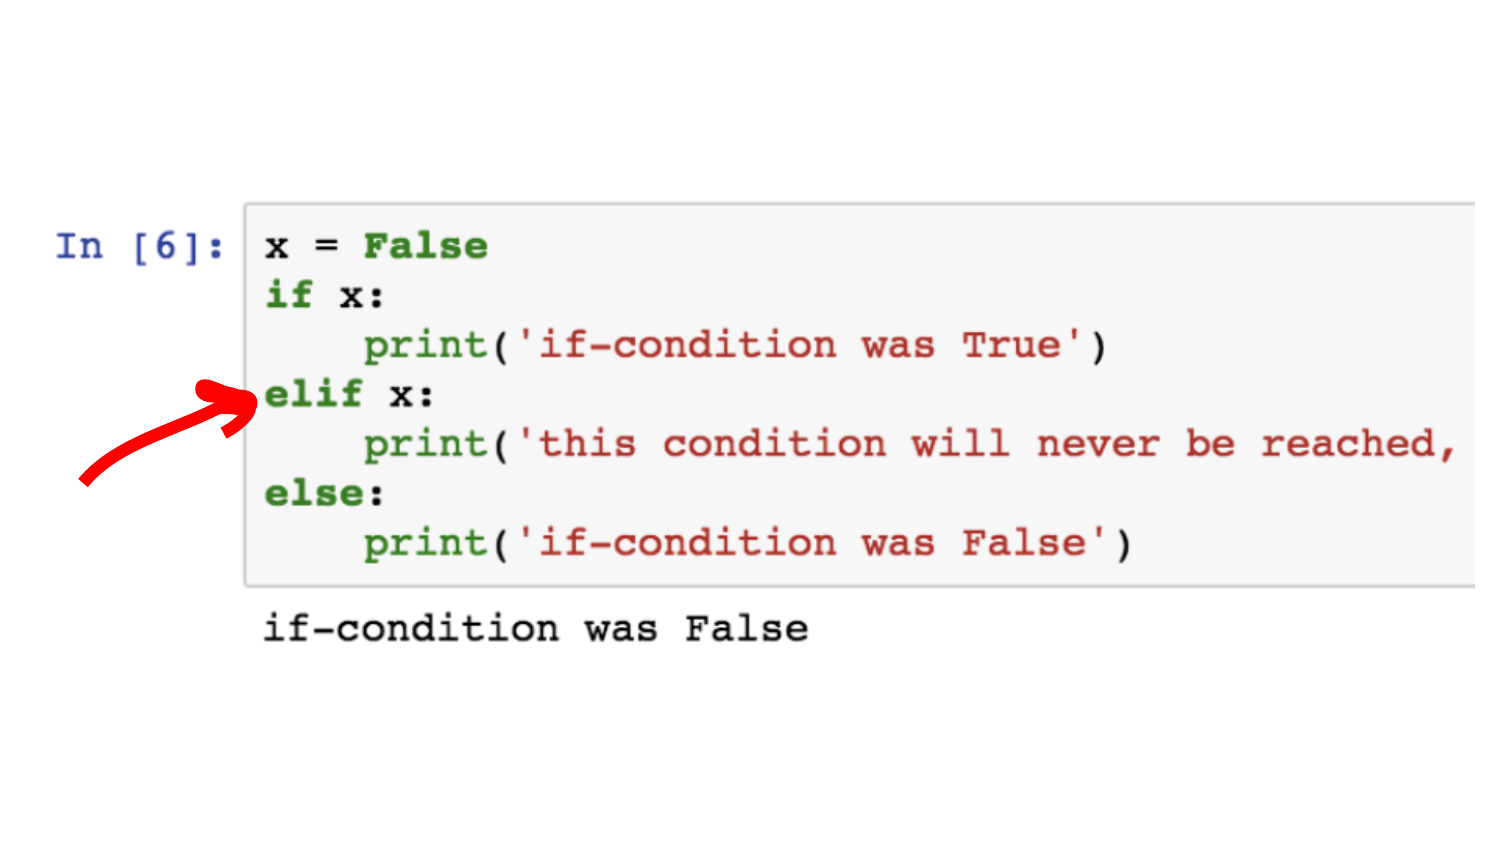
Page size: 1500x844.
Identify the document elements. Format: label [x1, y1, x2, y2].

picture [24, 156, 1476, 688]
